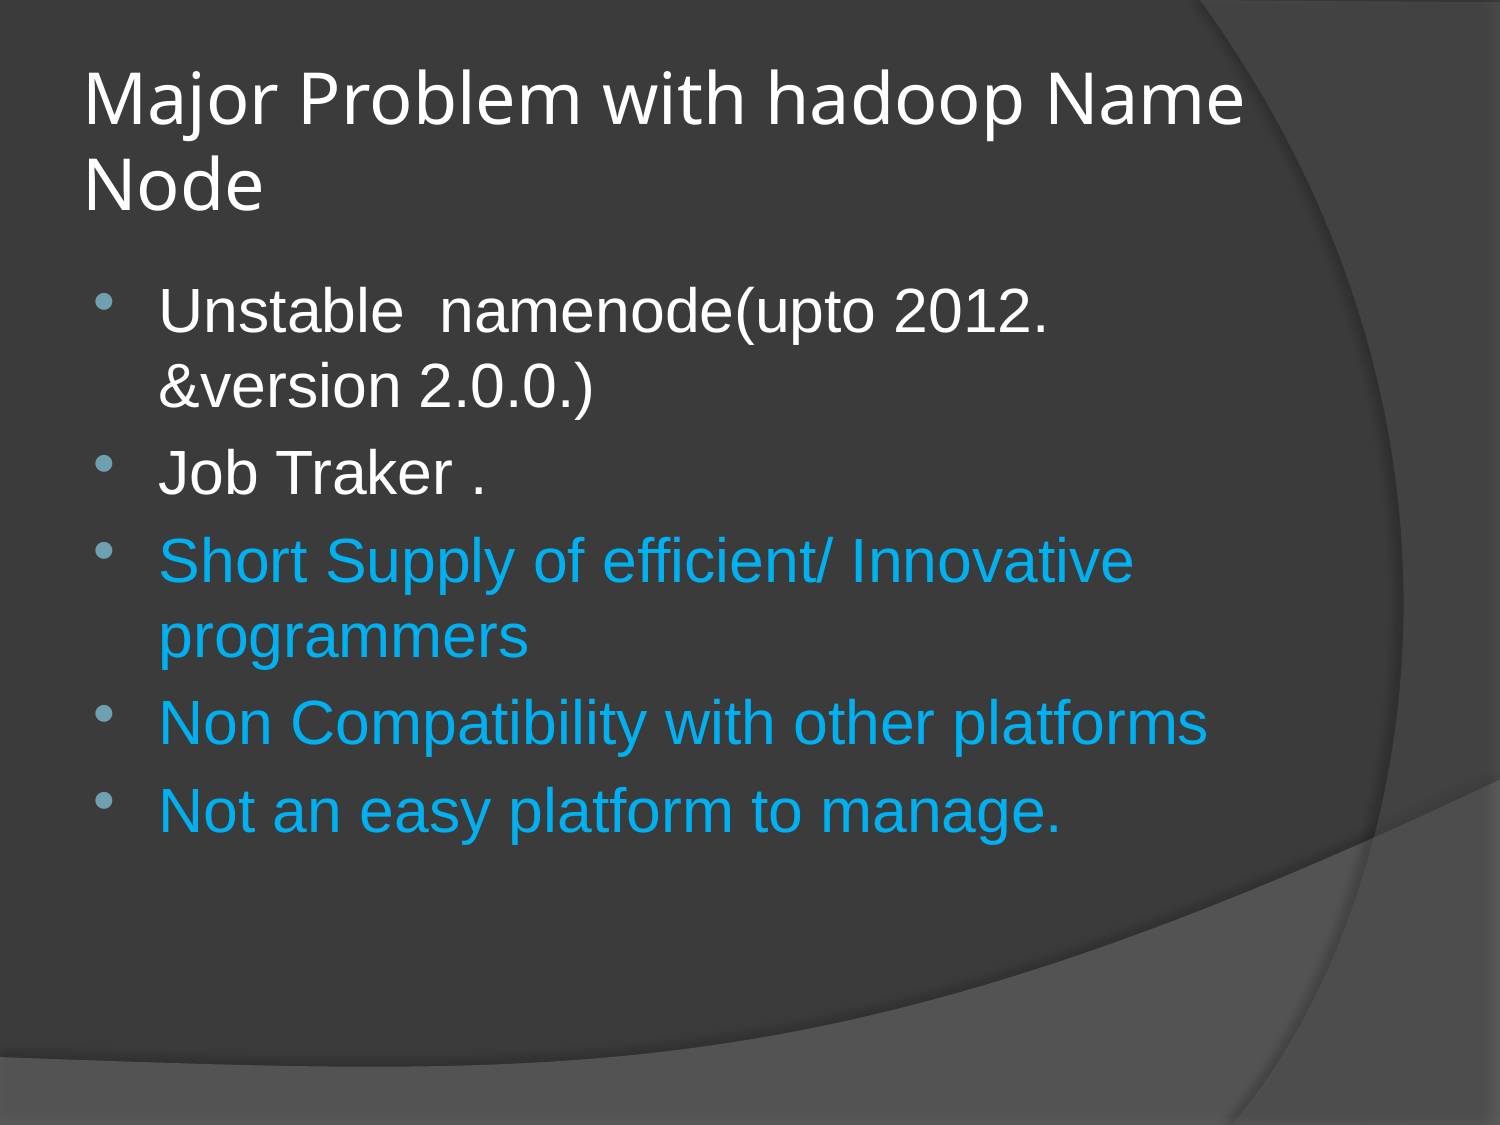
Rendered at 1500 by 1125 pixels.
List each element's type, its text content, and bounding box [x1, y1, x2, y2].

list Unstable namenode(upto 2012. &version 2.0.0.) Job Traker . Short Supply of efficient/ Innovative programmers Non Compatibility with other platforms Not an easy platform to manage. [75, 262, 1300, 1005]
title Major Problem with hadoop Name Node [75, 45, 1300, 233]
